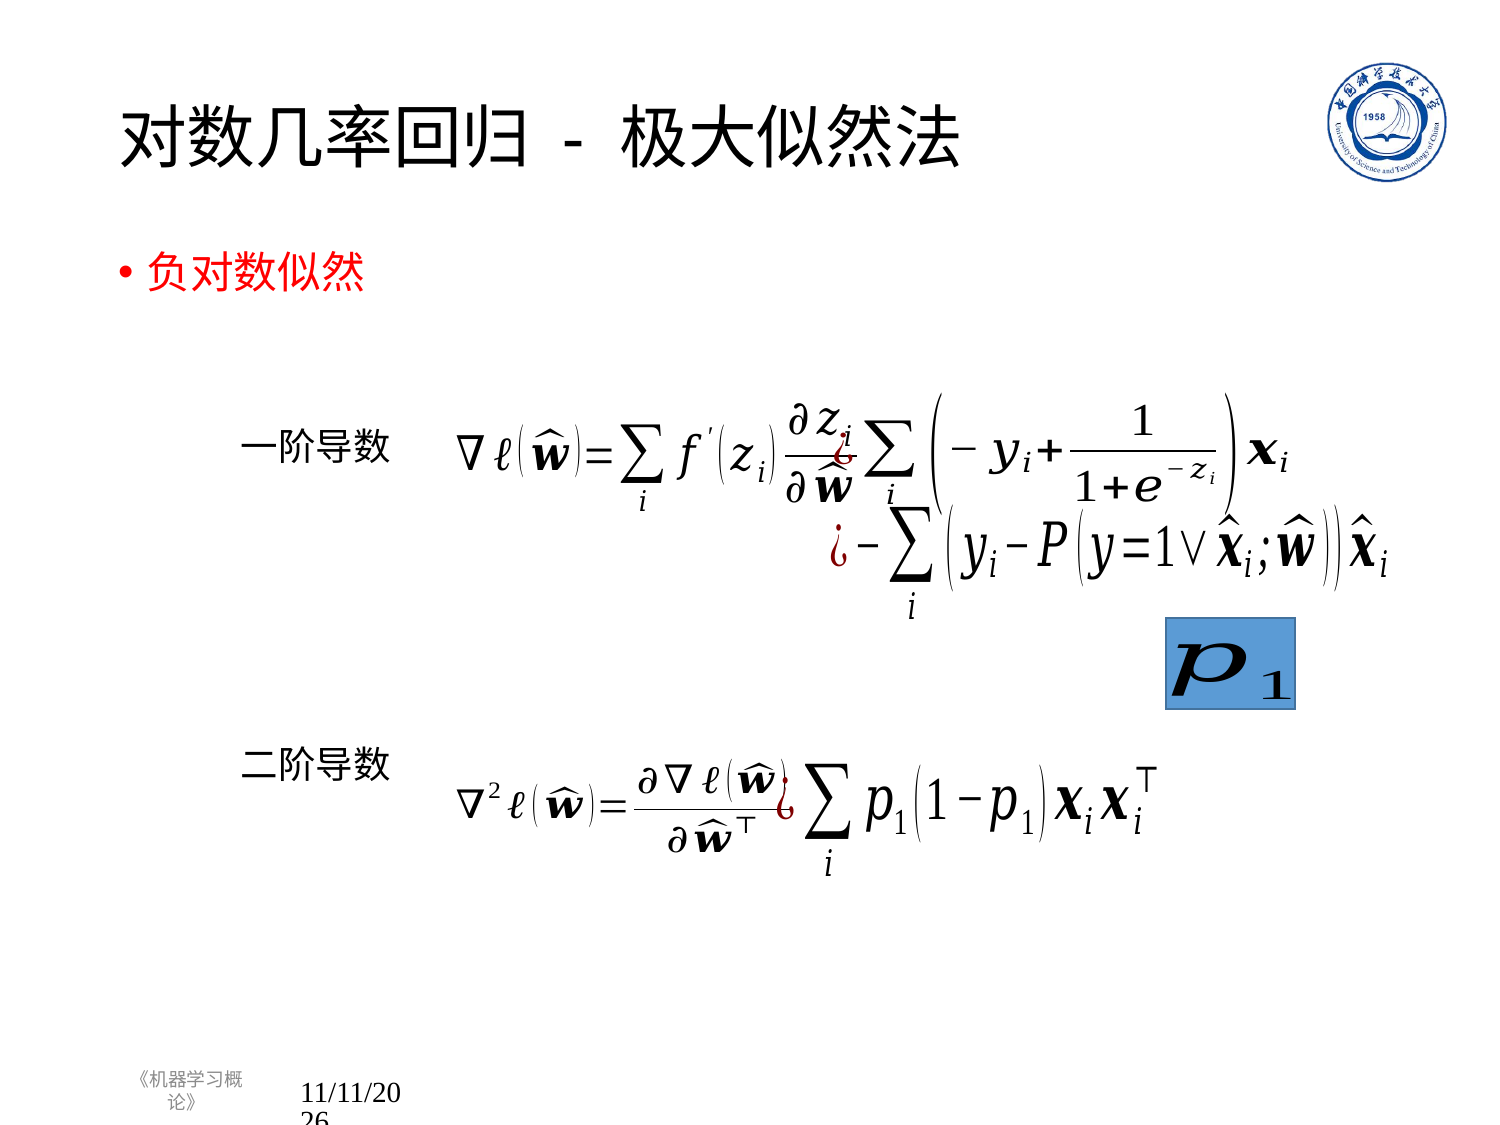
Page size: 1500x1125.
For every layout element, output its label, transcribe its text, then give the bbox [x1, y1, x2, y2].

text_box 一阶导数 [225, 415, 406, 476]
title 对数几率回归 - 极大似然法 [103, 59, 1397, 221]
text_box 二阶导数 [225, 733, 406, 794]
footer 《机器学习概论》 [104, 1068, 270, 1113]
picture [1397, 59, 1450, 144]
slide_number [285, 1068, 422, 1113]
slide_number [1372, 144, 1476, 205]
